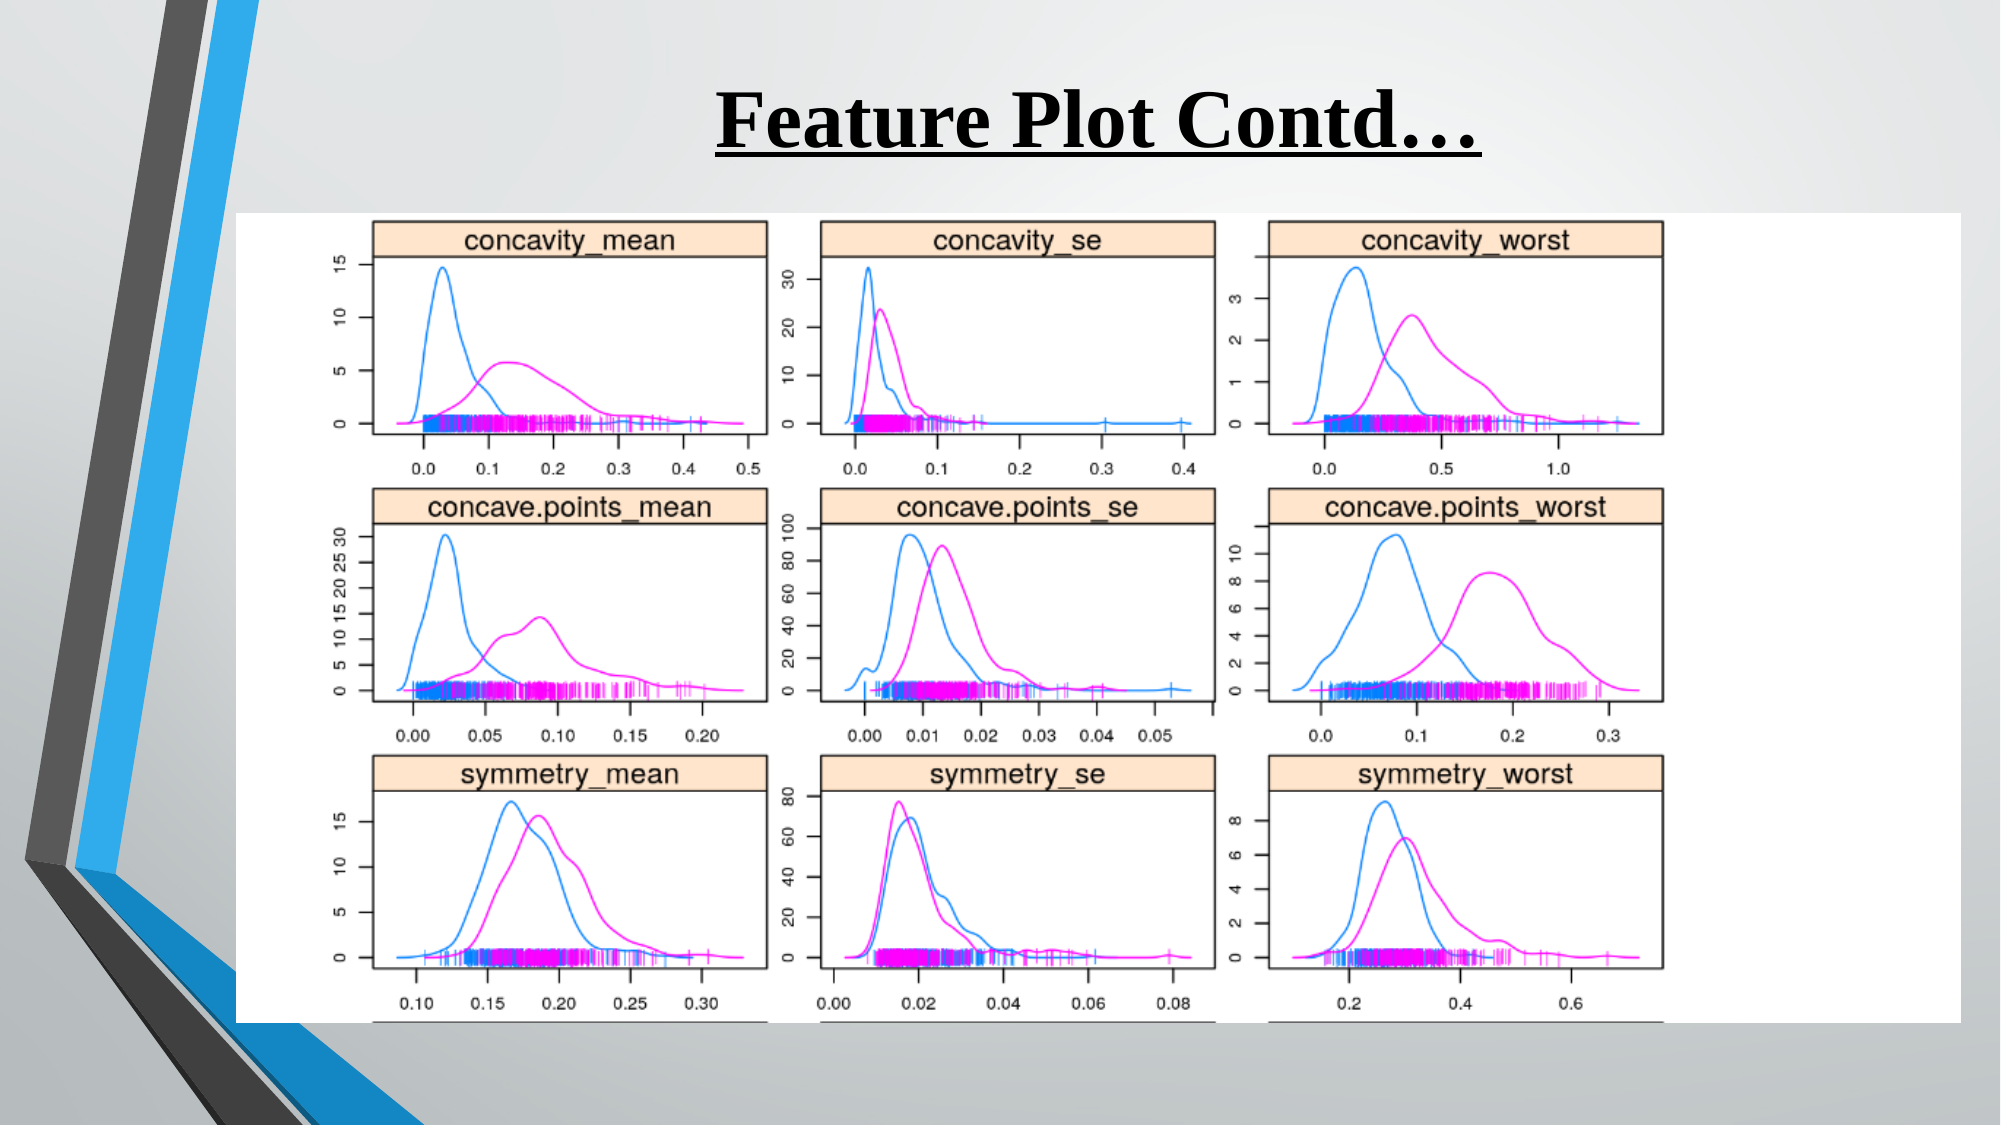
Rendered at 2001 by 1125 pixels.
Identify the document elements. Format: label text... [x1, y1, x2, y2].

picture [236, 212, 1961, 1023]
text_box Feature Plot Contd… [276, 46, 1921, 183]
